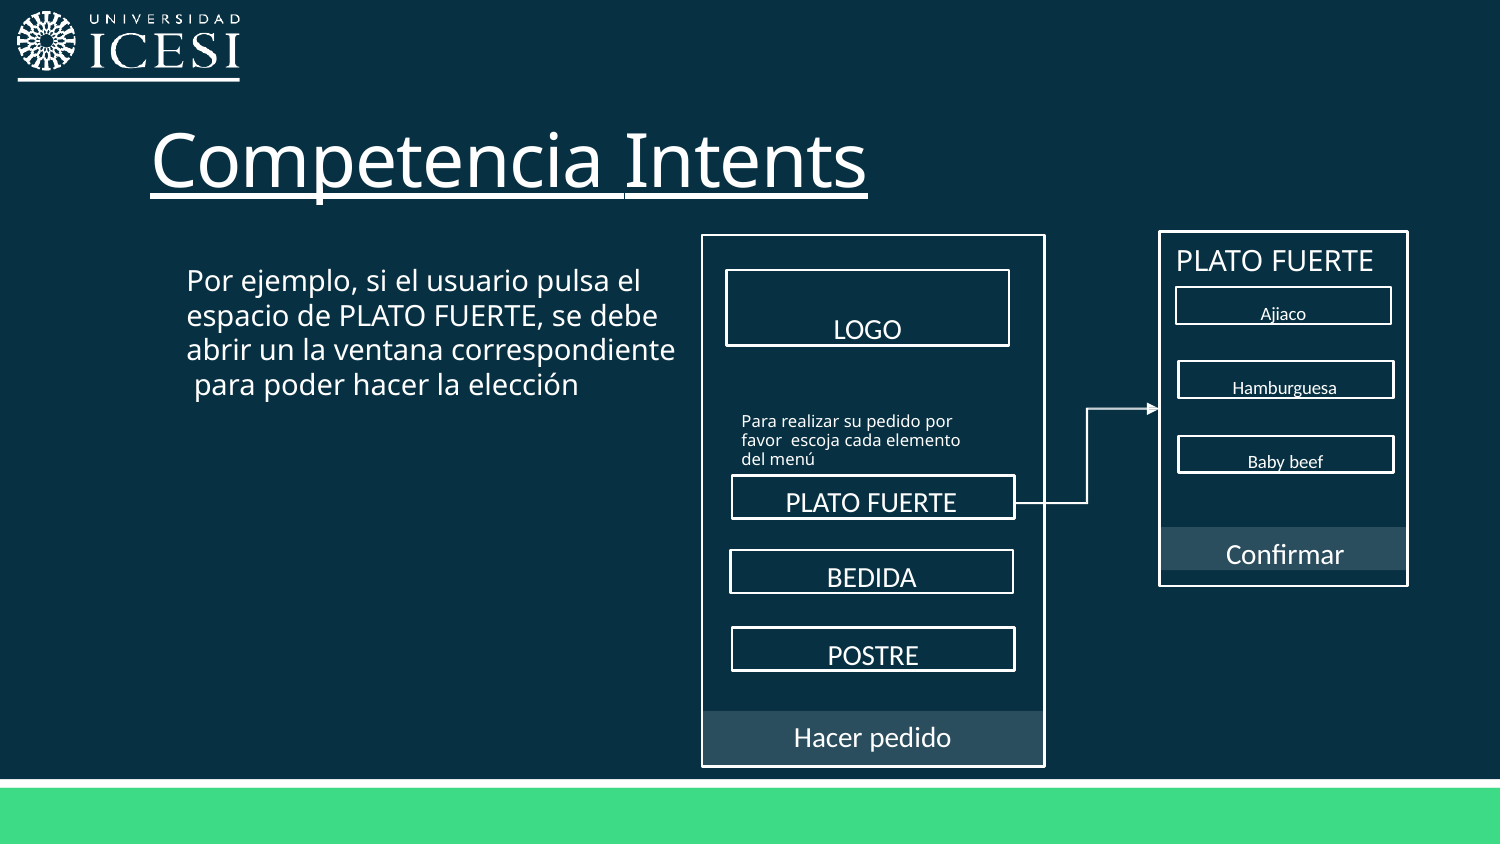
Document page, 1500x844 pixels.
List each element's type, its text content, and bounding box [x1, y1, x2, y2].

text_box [701, 229, 1410, 767]
picture [17, 11, 240, 82]
text_box Por ejemplo, si el usuario pulsa el espacio de PLATO FUERTE, se debe abrir un la ventana correspondiente para poder hacer la elección [184, 261, 677, 403]
title Competencia Intents [124, 110, 1376, 293]
